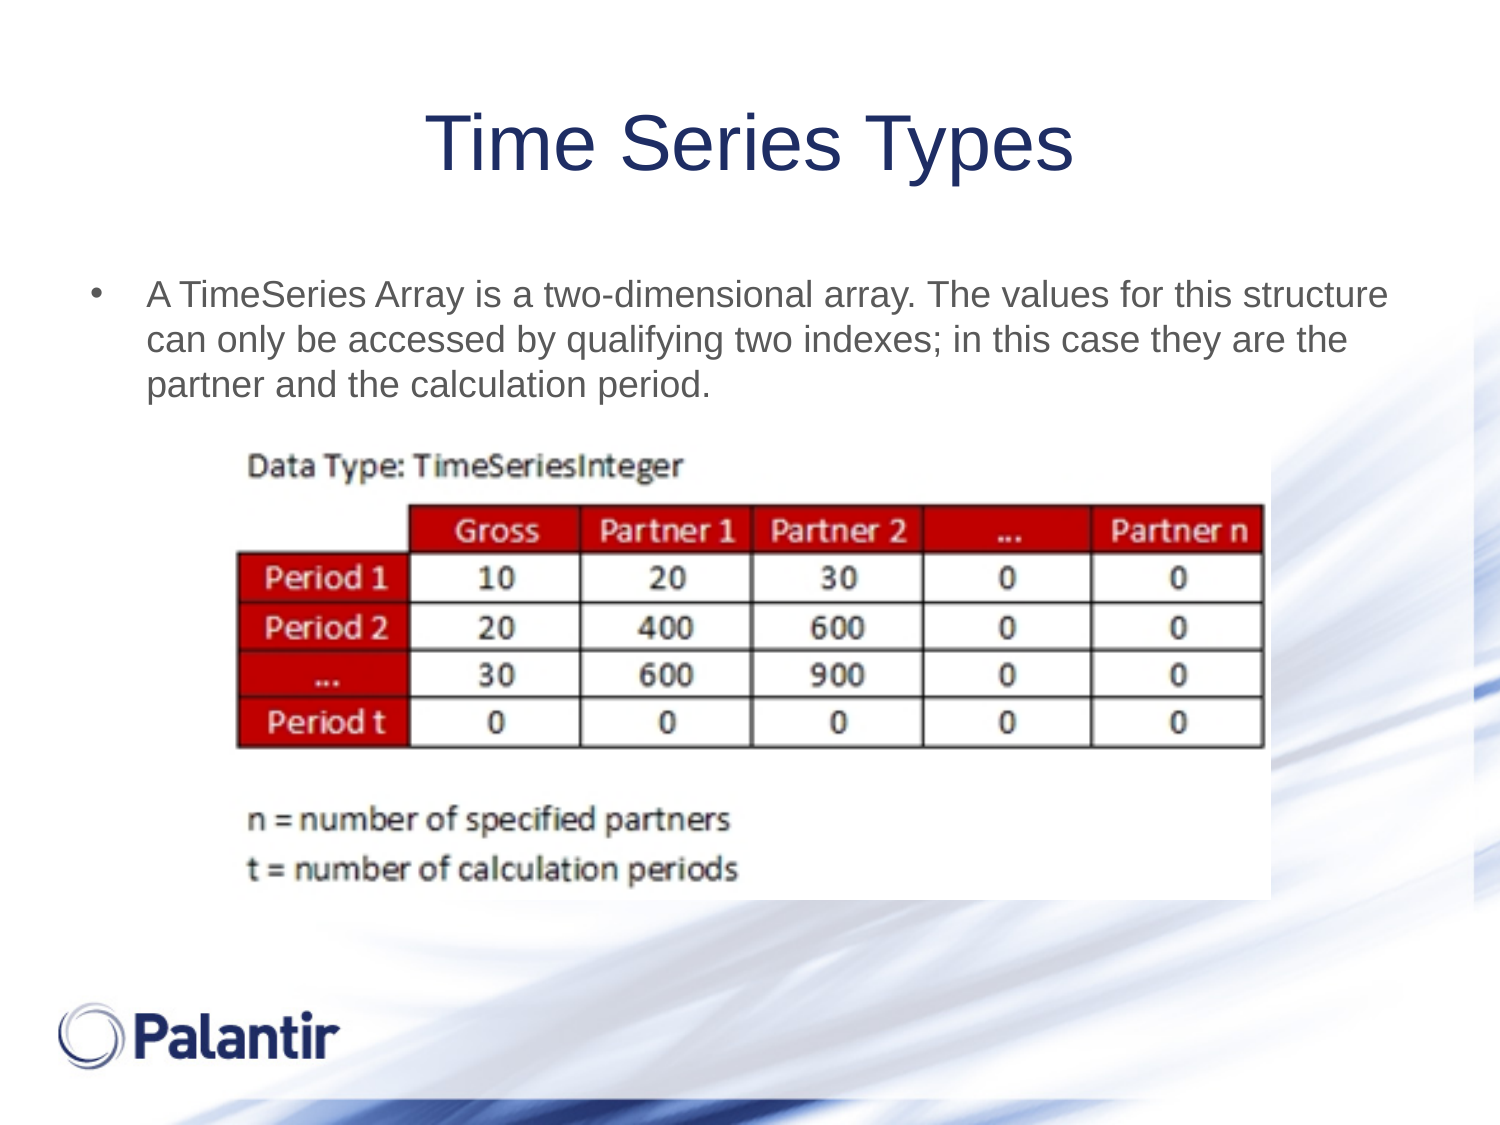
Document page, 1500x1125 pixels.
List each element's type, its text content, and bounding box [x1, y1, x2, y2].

title Time Series Types [75, 45, 1425, 233]
picture [0, 0, 1500, 1125]
list A TimeSeries Array is a two-dimensional array. The values for this structure can only be accessed by qualifying two indexes; in this case they are the partner and the calculation period. [75, 262, 1425, 950]
